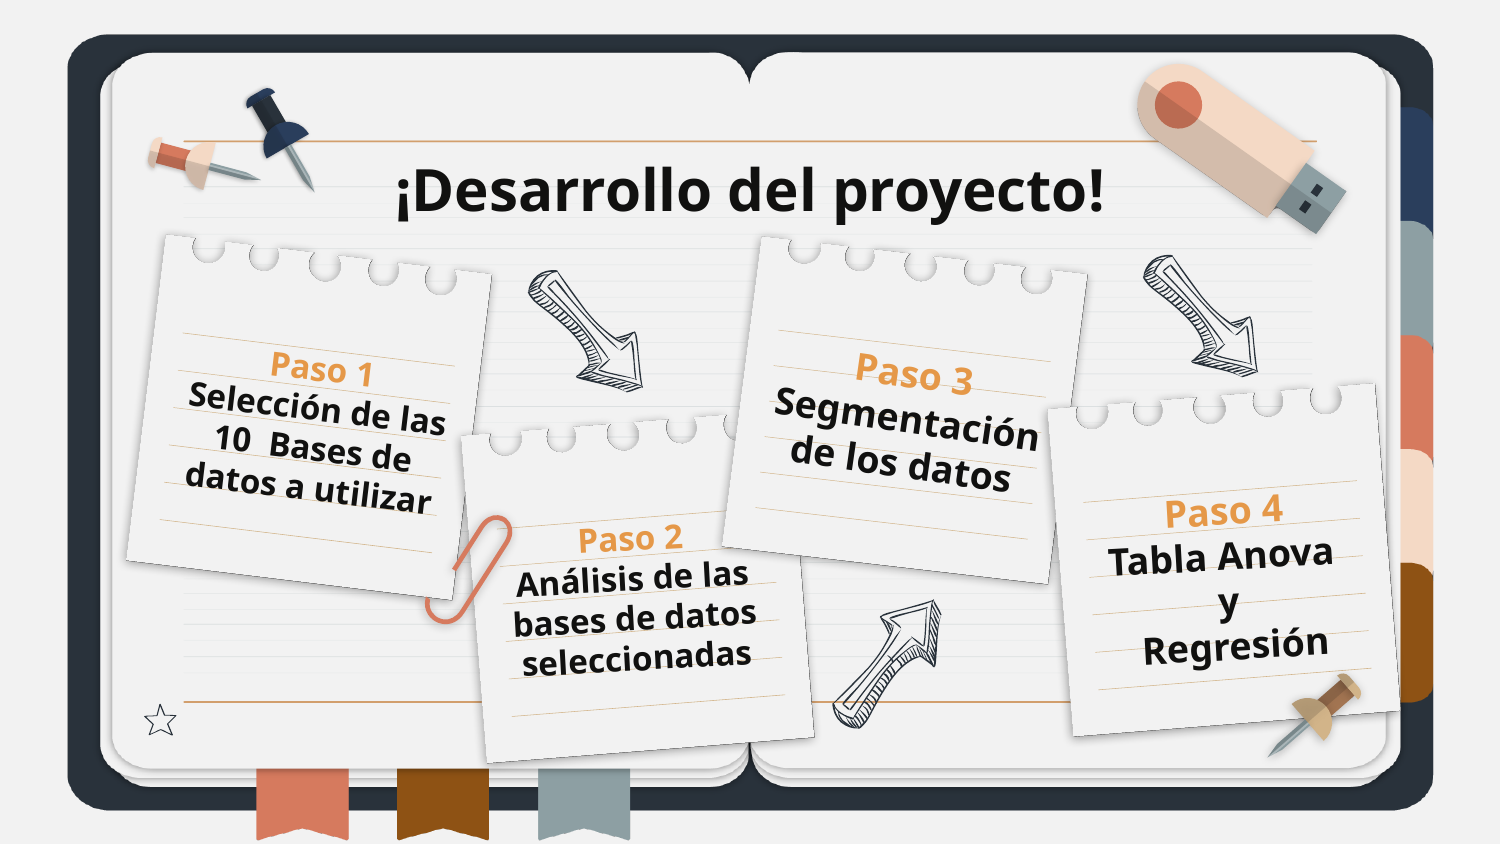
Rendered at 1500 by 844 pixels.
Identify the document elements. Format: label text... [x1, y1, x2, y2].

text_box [1163, 241, 1242, 397]
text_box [454, 403, 822, 770]
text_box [721, 235, 1089, 585]
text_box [1123, 105, 1353, 189]
picture [0, 0, 1500, 844]
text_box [1252, 694, 1369, 745]
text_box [548, 256, 626, 401]
text_box [426, 610, 449, 625]
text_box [227, 117, 344, 168]
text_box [147, 140, 264, 190]
text_box [144, 703, 177, 736]
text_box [1040, 376, 1408, 744]
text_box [851, 585, 929, 741]
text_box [125, 234, 493, 601]
title ¡Desarrollo del proyecto! [185, 141, 1303, 235]
